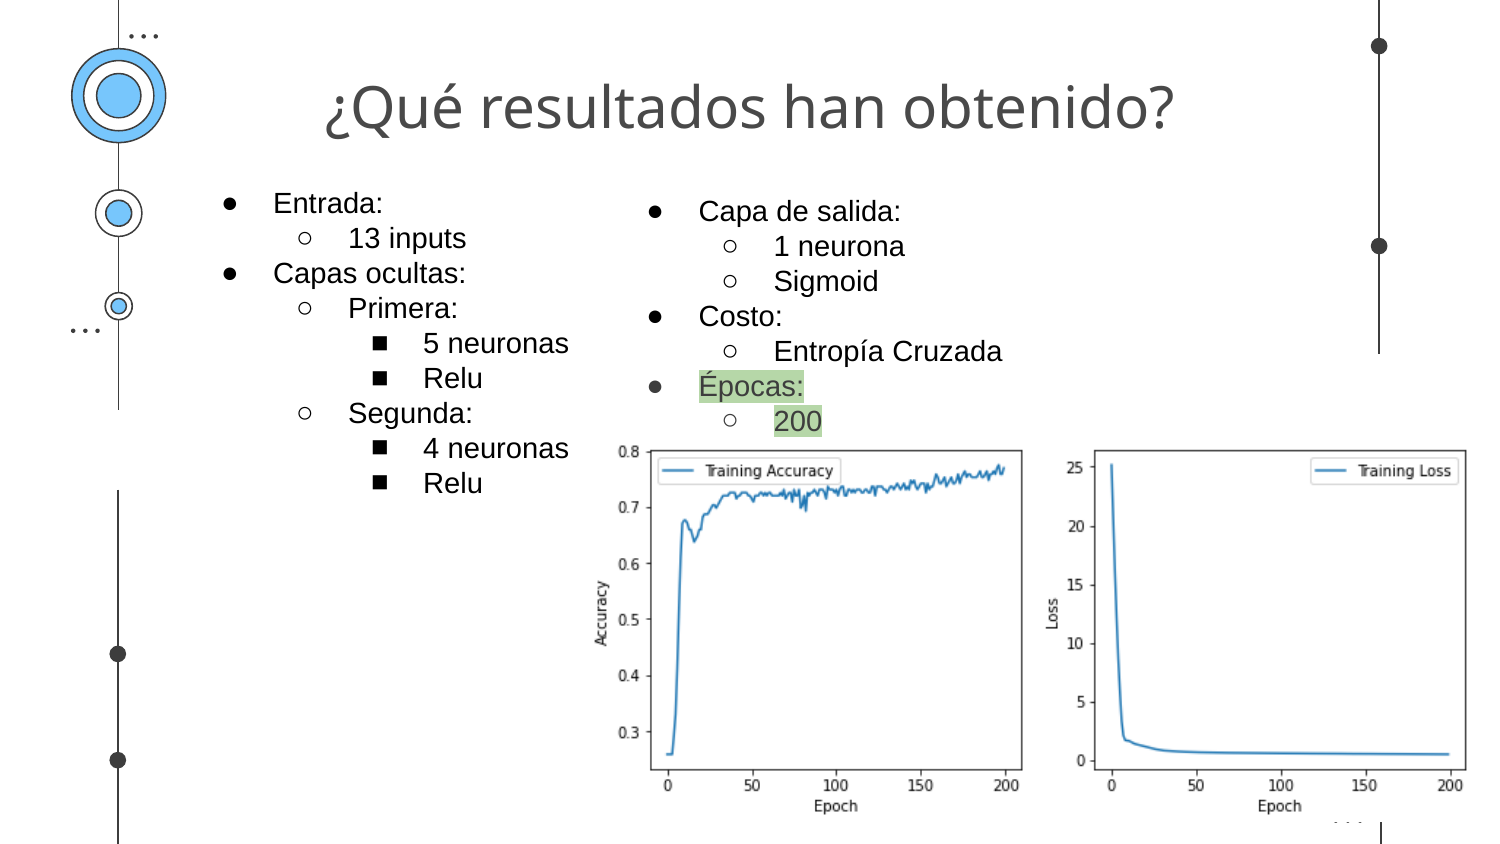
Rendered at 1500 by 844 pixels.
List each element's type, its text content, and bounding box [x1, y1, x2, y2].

text_box Entrada: 13 inputs Capas ocultas: Primera: 5 neuronas Relu Segunda: 4 neuronas Relu [183, 169, 593, 515]
picture [592, 437, 1471, 822]
text_box Capa de salida: 1 neurona Sigmoid Costo: Entropía Cruzada Épocas: 200 [608, 177, 1500, 488]
title ¿Qué resultados han obtenido? [299, 55, 1201, 150]
